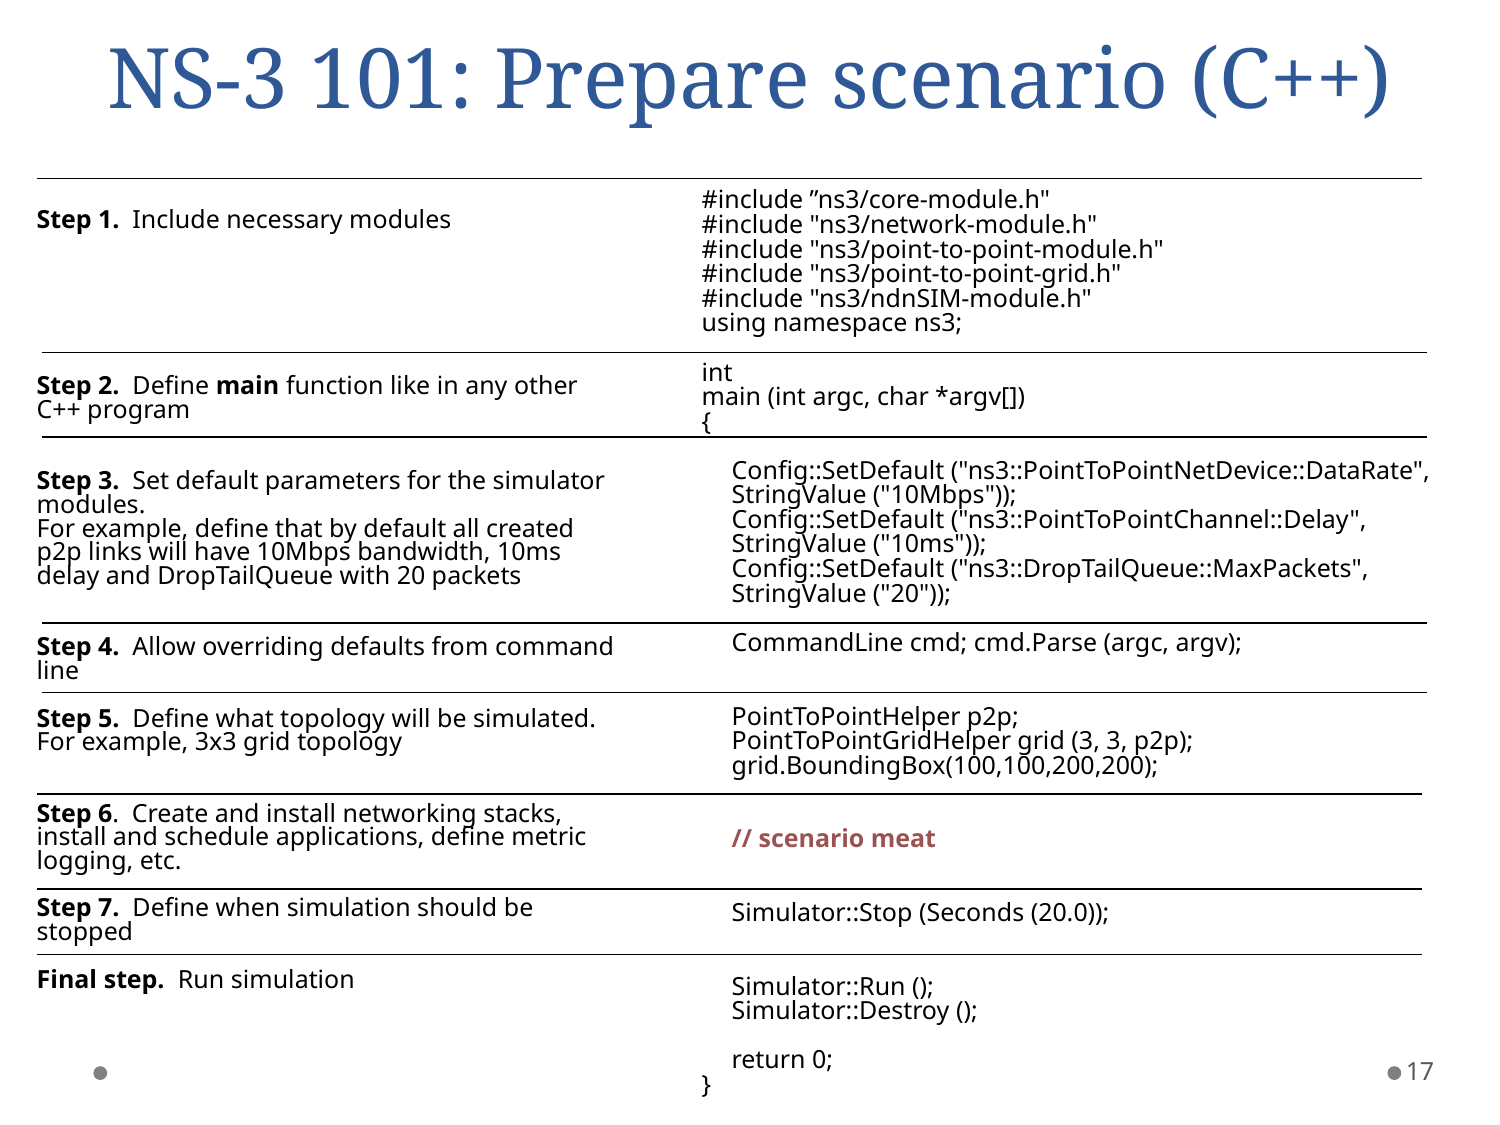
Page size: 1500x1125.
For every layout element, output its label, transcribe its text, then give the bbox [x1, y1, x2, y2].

title NS-3 101: Prepare scenario (C++) [75, 0, 1425, 133]
list #include ”ns3/core-module.h" #include "ns3/network-module.h" #include "ns3/point-to-point-module.h" #include "ns3/point-to-point-grid.h" #include "ns3/ndnSIM-module.h" using namespace ns3; int main (int argc, char *argv[]) { Config::SetDefault ("ns3::PointToPointNetDevice::DataRate", StringValue ("10Mbps")); Config::SetDefault ("ns3::PointToPointChannel::Delay", StringValue ("10ms")); Config::SetDefault ("ns3::DropTailQueue::MaxPackets", StringValue ("20")); CommandLine cmd; cmd.Parse (argc, argv); PointToPointHelper p2p; PointToPointGridHelper grid (3, 3, p2p); grid.BoundingBox(100,100,200,200); // scenario meat Simulator::Stop (Seconds (20.0)); Simulator::Run (); Simulator::Destroy (); return 0; } [686, 132, 1475, 1030]
list Step 1. Include necessary modules Step 2. Define main function like in any other C++ program Step 3. Set default parameters for the simulator modules. For example, define that by default all created p2p links will have 10Mbps bandwidth, 10ms delay and DropTailQueue with 20 packets Step 4. Allow overriding defaults from command line Step 5. Define what topology will be simulated. For example, 3x3 grid topology Step 6. Create and install networking stacks, install and schedule applications, define metric logging, etc. Step 7. Define when simulation should be stopped Final step. Run simulation [21, 130, 640, 1029]
slide_number 17 [1401, 1042, 1494, 1103]
